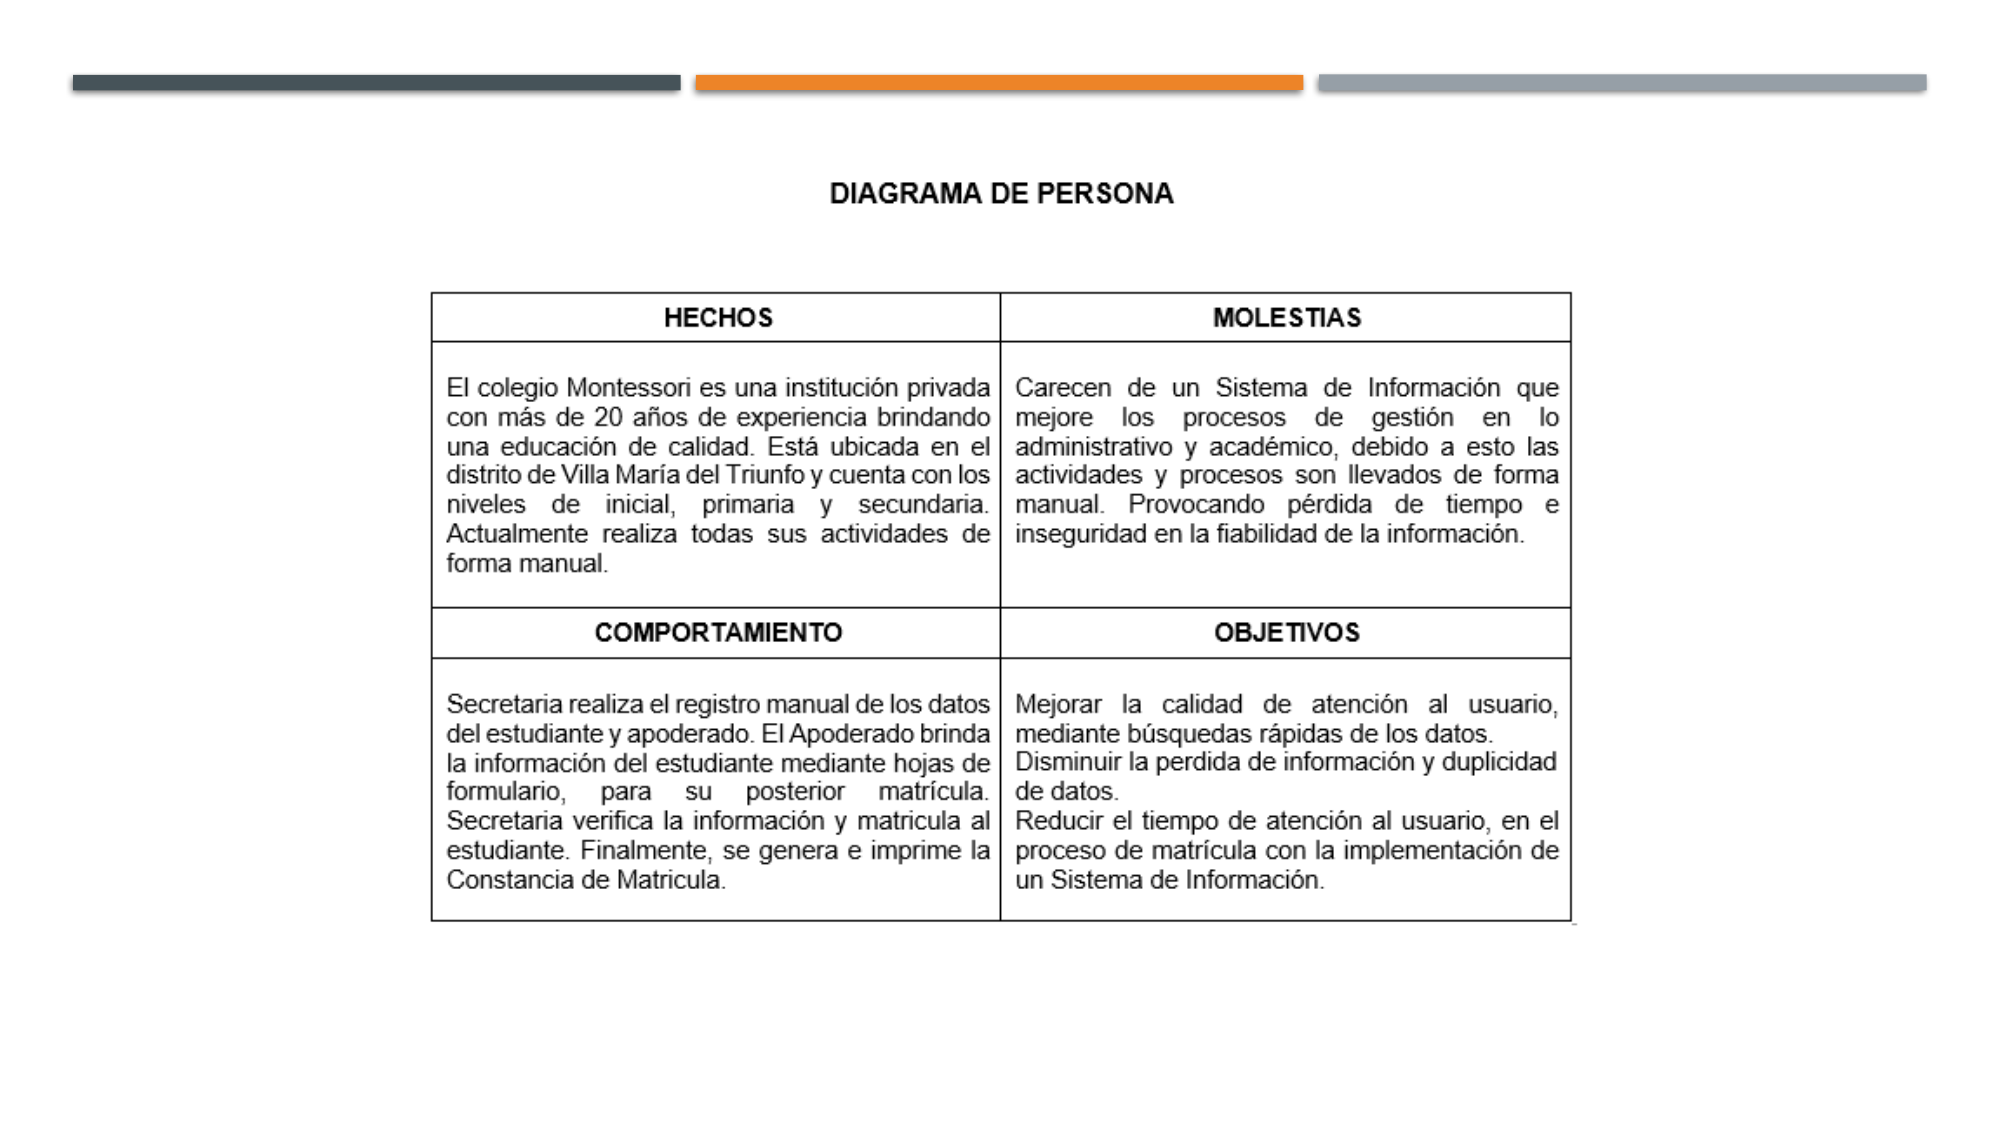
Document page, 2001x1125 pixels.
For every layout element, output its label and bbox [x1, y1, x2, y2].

picture [393, 155, 1607, 970]
